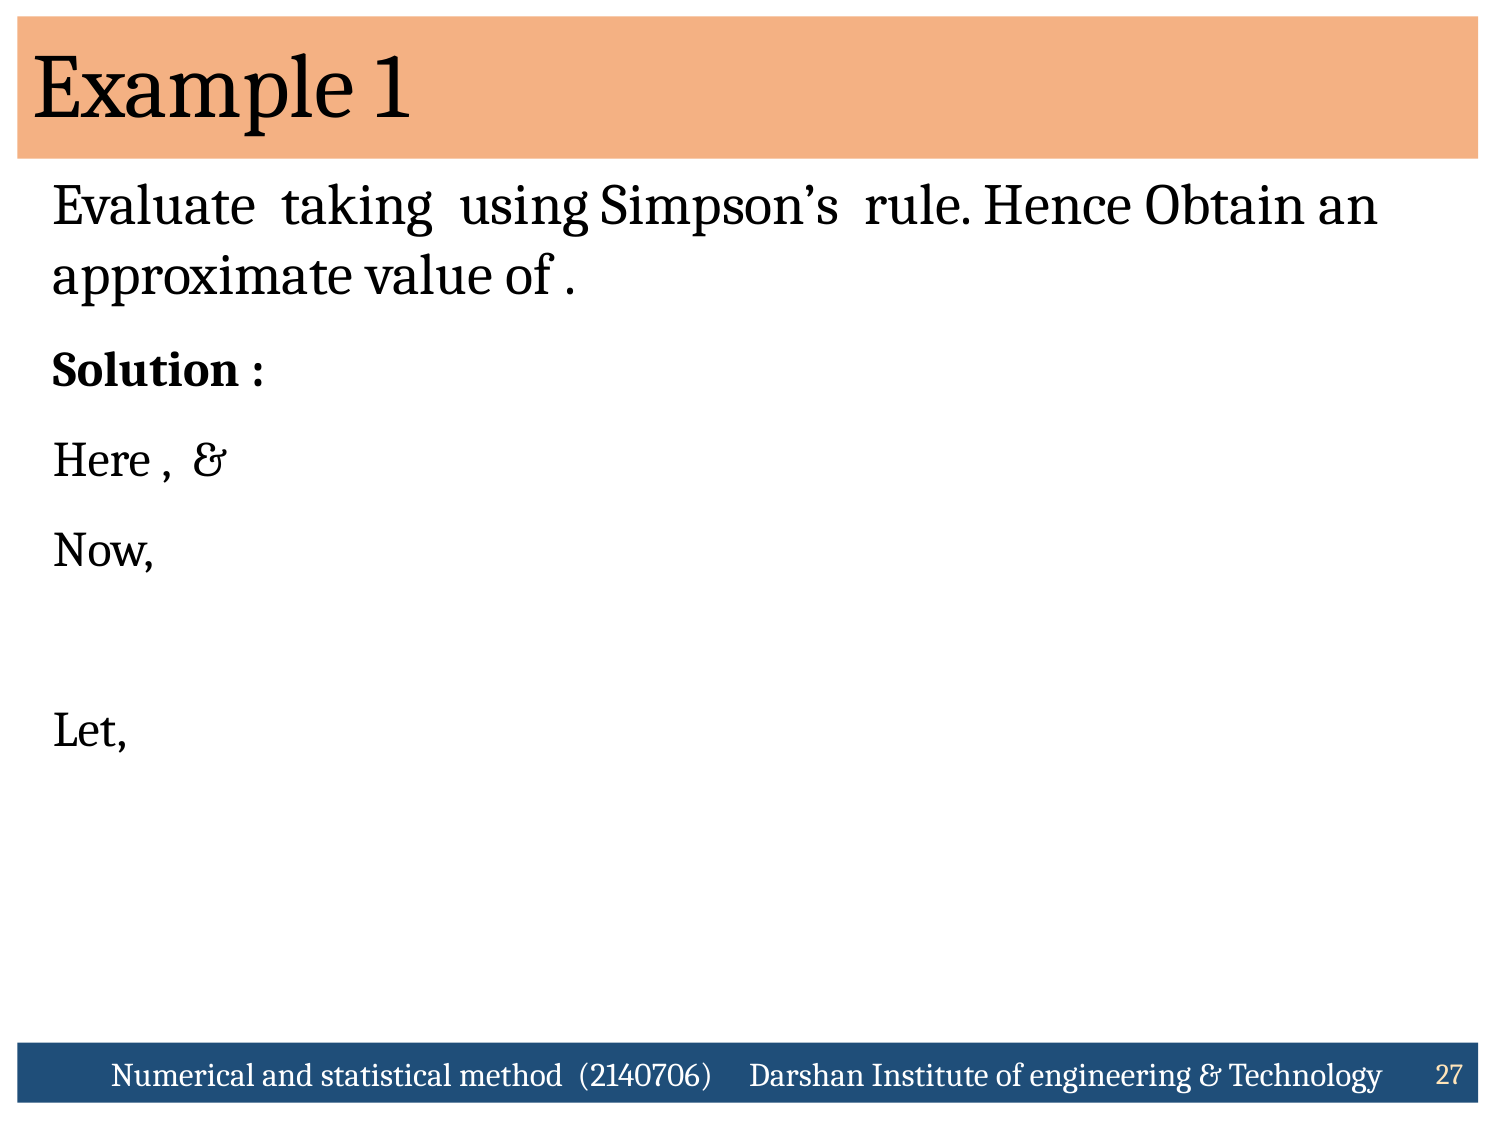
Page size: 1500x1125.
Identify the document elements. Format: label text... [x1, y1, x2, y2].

title Example 1 [17, 16, 1479, 159]
slide_number 27 [1393, 1042, 1479, 1103]
footer Numerical and statistical method (2140706) Darshan Institute of engineering & Technology [17, 1042, 1393, 1103]
